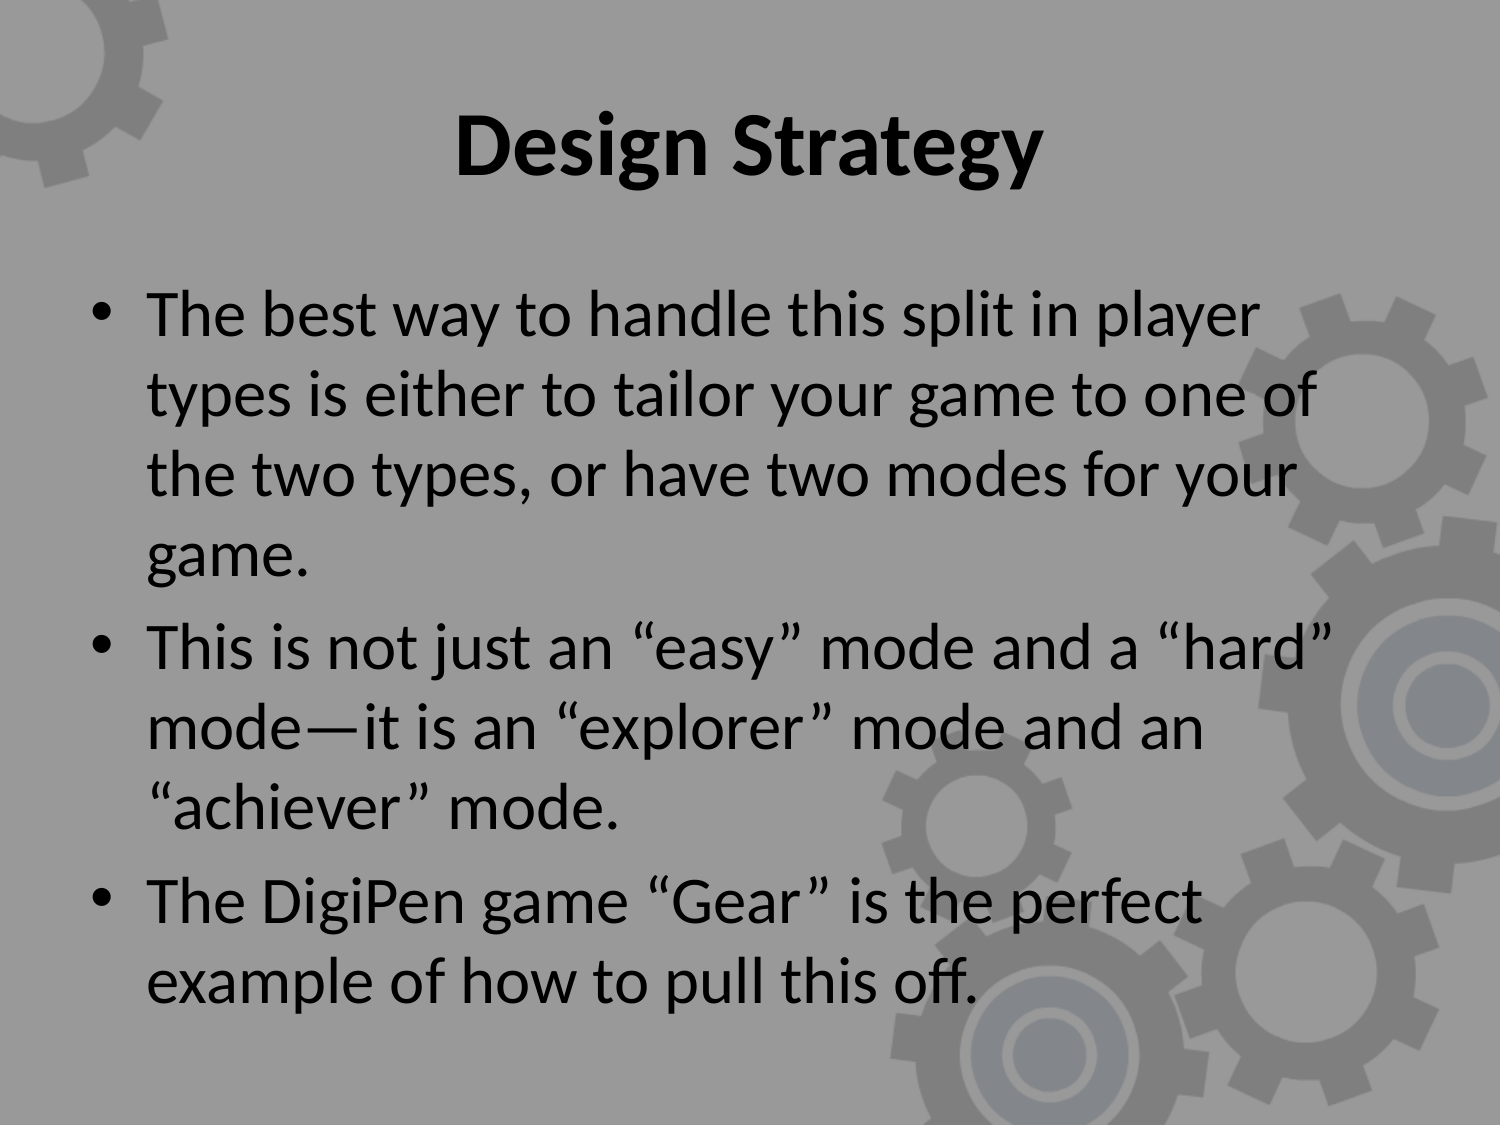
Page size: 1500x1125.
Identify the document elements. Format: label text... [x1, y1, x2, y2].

list The best way to handle this split in player types is either to tailor your game to one of the two types, or have two modes for your game. This is not just an “easy” mode and a “hard” mode—it is an “explorer” mode and an “achiever” mode. The DigiPen game “Gear” is the perfect example of how to pull this off. [74, 262, 1426, 1006]
title Design Strategy [74, 44, 1426, 233]
picture [0, 0, 1500, 1125]
